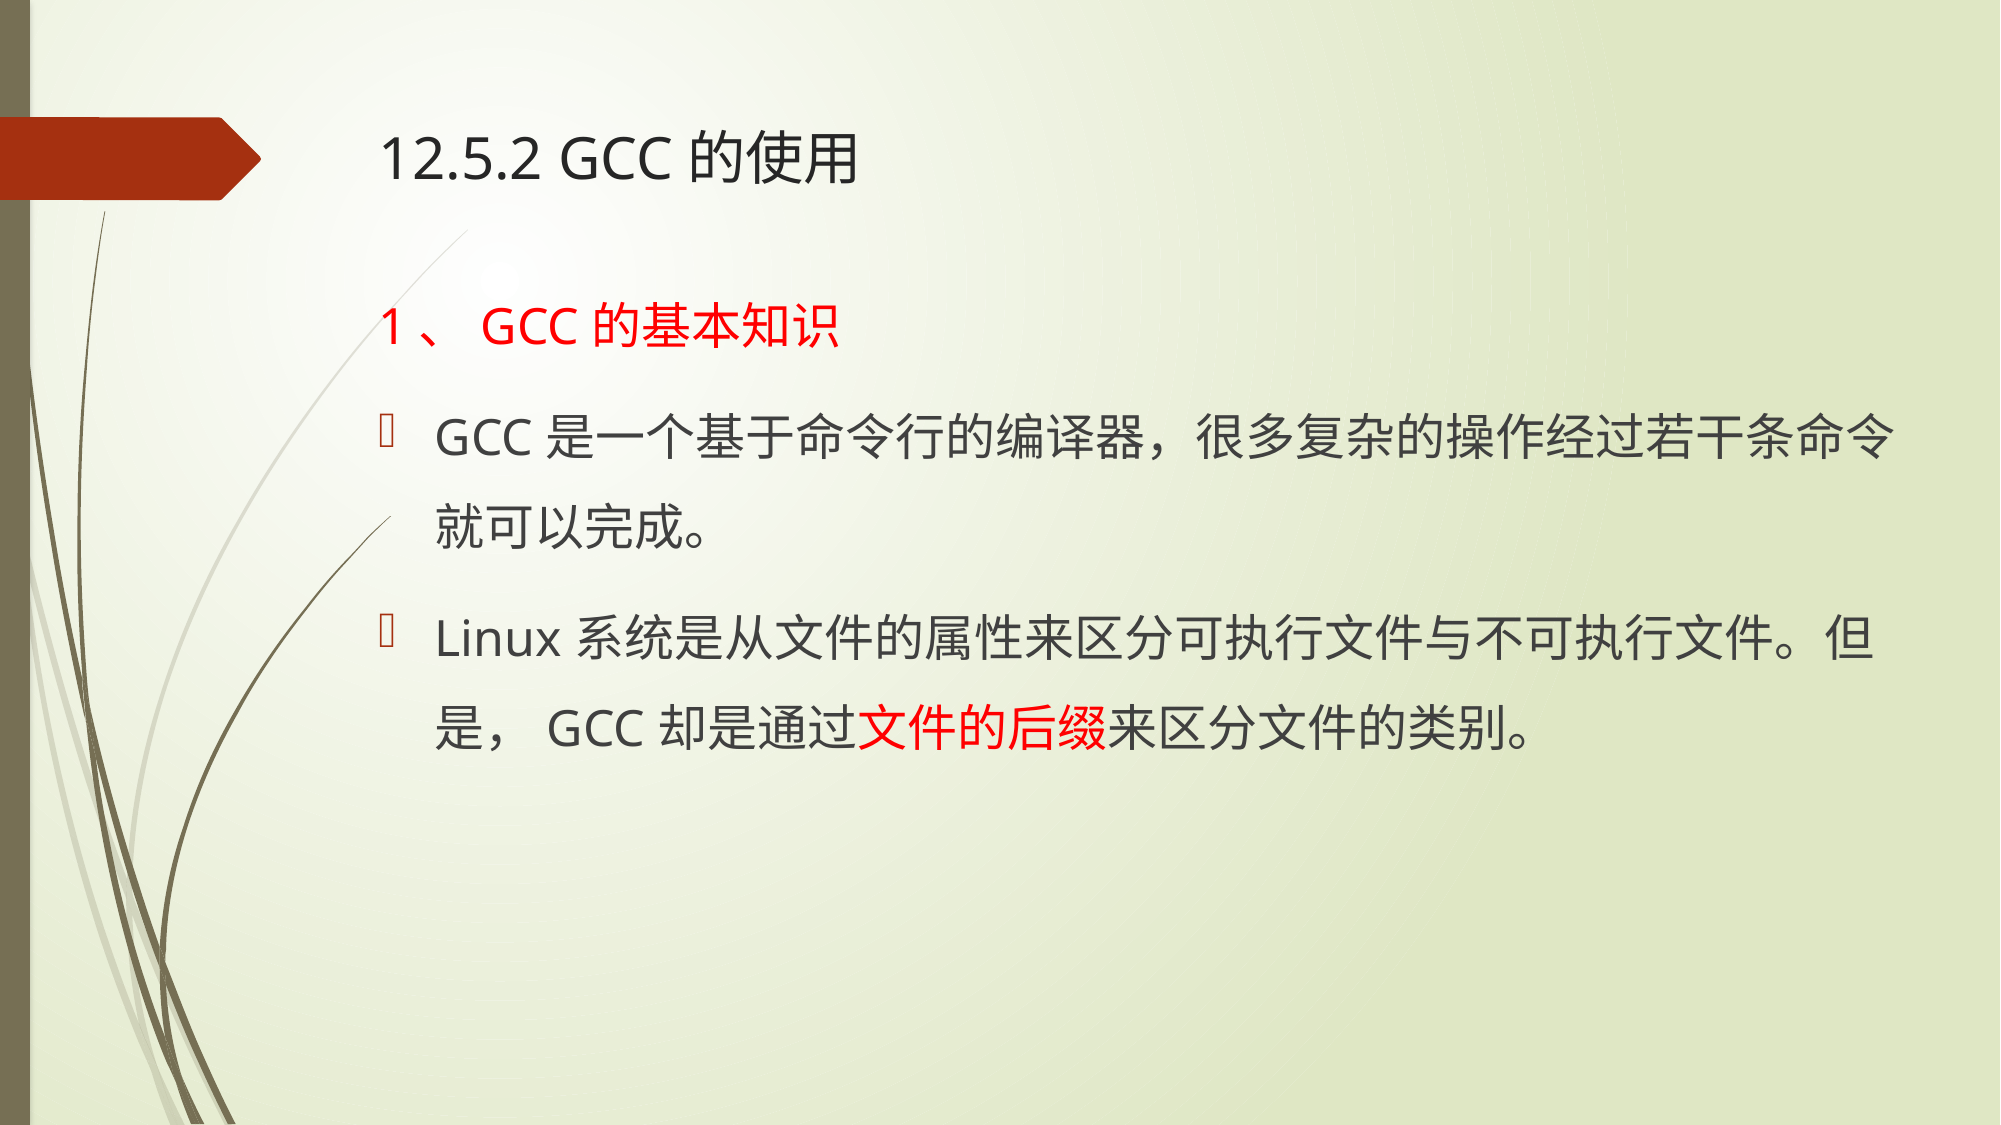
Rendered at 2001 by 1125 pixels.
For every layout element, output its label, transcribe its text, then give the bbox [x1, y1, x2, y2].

title 12.5.2 GCC的使用 [363, 113, 1826, 221]
list 1、GCC的基本知识 GCC是一个基于命令行的编译器，很多复杂的操作经过若干条命令就可以完成。 Linux系统是从文件的属性来区分可执行文件与不可执行文件。但是，GCC却是通过文件的后缀来区分文件的类别。 [363, 256, 1934, 877]
